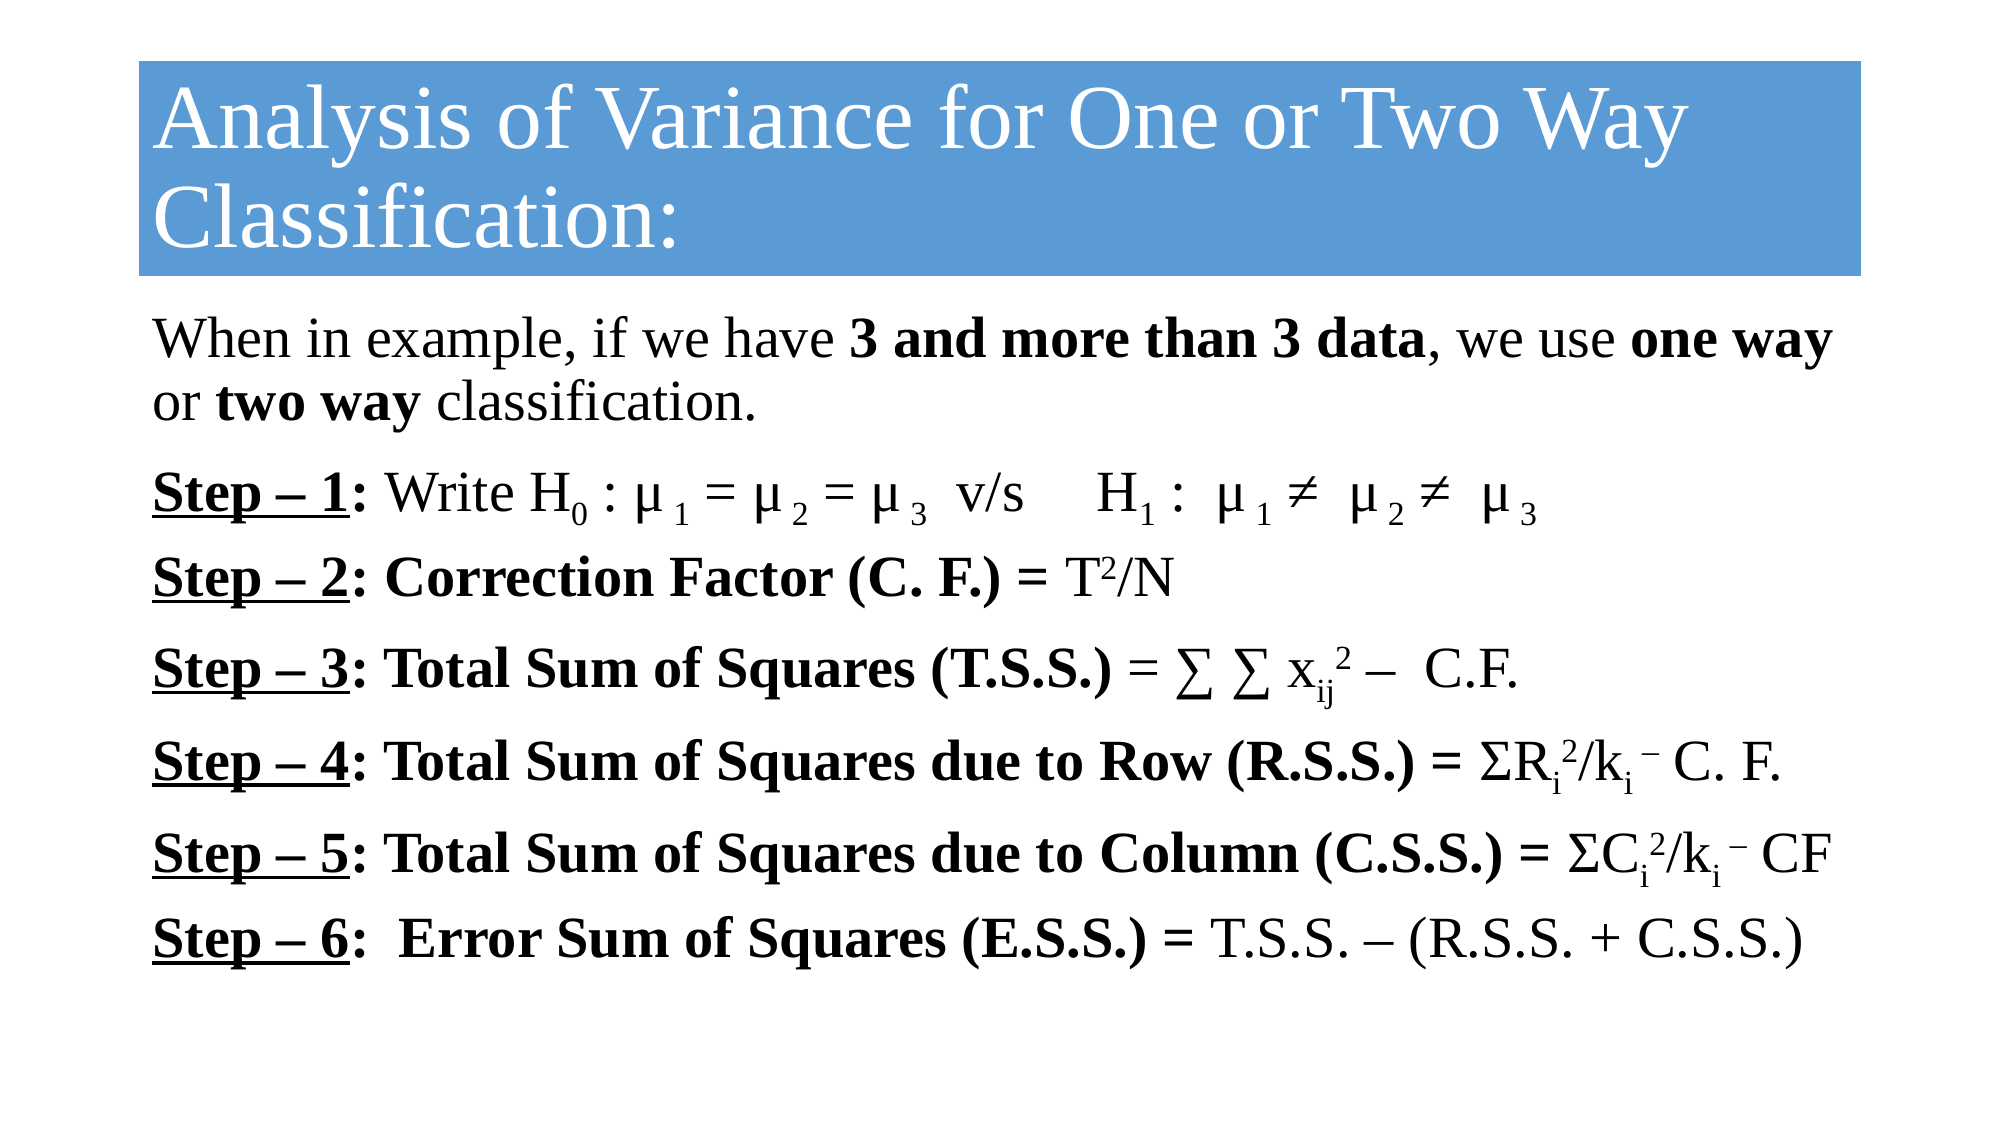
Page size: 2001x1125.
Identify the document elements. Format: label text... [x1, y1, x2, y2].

list When in example, if we have 3 and more than 3 data, we use one way or two way classification. Step – 1: Write H0 : μ 1 = μ 2 = μ 3 v/s H1 : μ 1 ≠ μ 2 ≠ μ 3 Step – 2: Correction Factor (C. F.) = T2/N Step – 3: Total Sum of Squares (T.S.S.) = ∑ ∑ xij2 – C.F. Step – 4: Total Sum of Squares due to Row (R.S.S.) = ΣRi2/ki – C. F. Step – 5: Total Sum of Squares due to Column (C.S.S.) = ΣCi2/ki – CF Step – 6: Error Sum of Squares (E.S.S.) = T.S.S. – (R.S.S. + C.S.S.) [137, 299, 1863, 1014]
title Analysis of Variance for One or Two Way Classification: [136, 58, 1864, 279]
